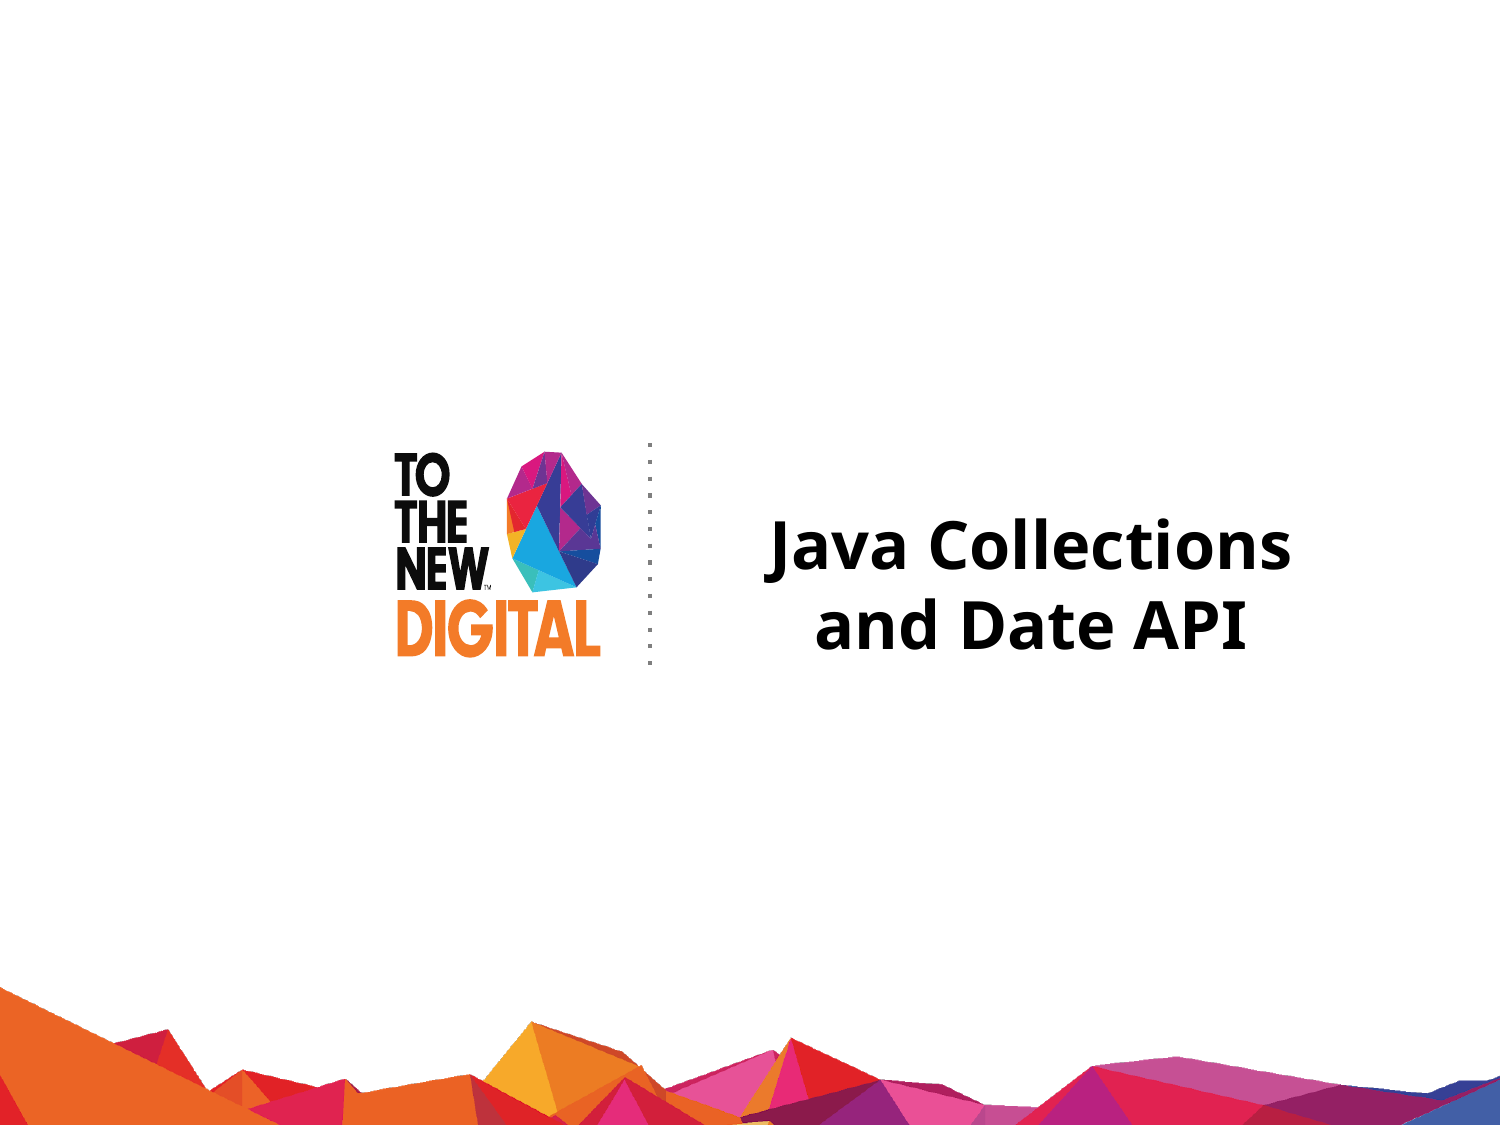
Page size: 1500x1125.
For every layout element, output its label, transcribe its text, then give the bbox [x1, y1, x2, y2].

picture [0, 987, 1500, 1125]
title Java Collections and Date API [687, 485, 1375, 681]
